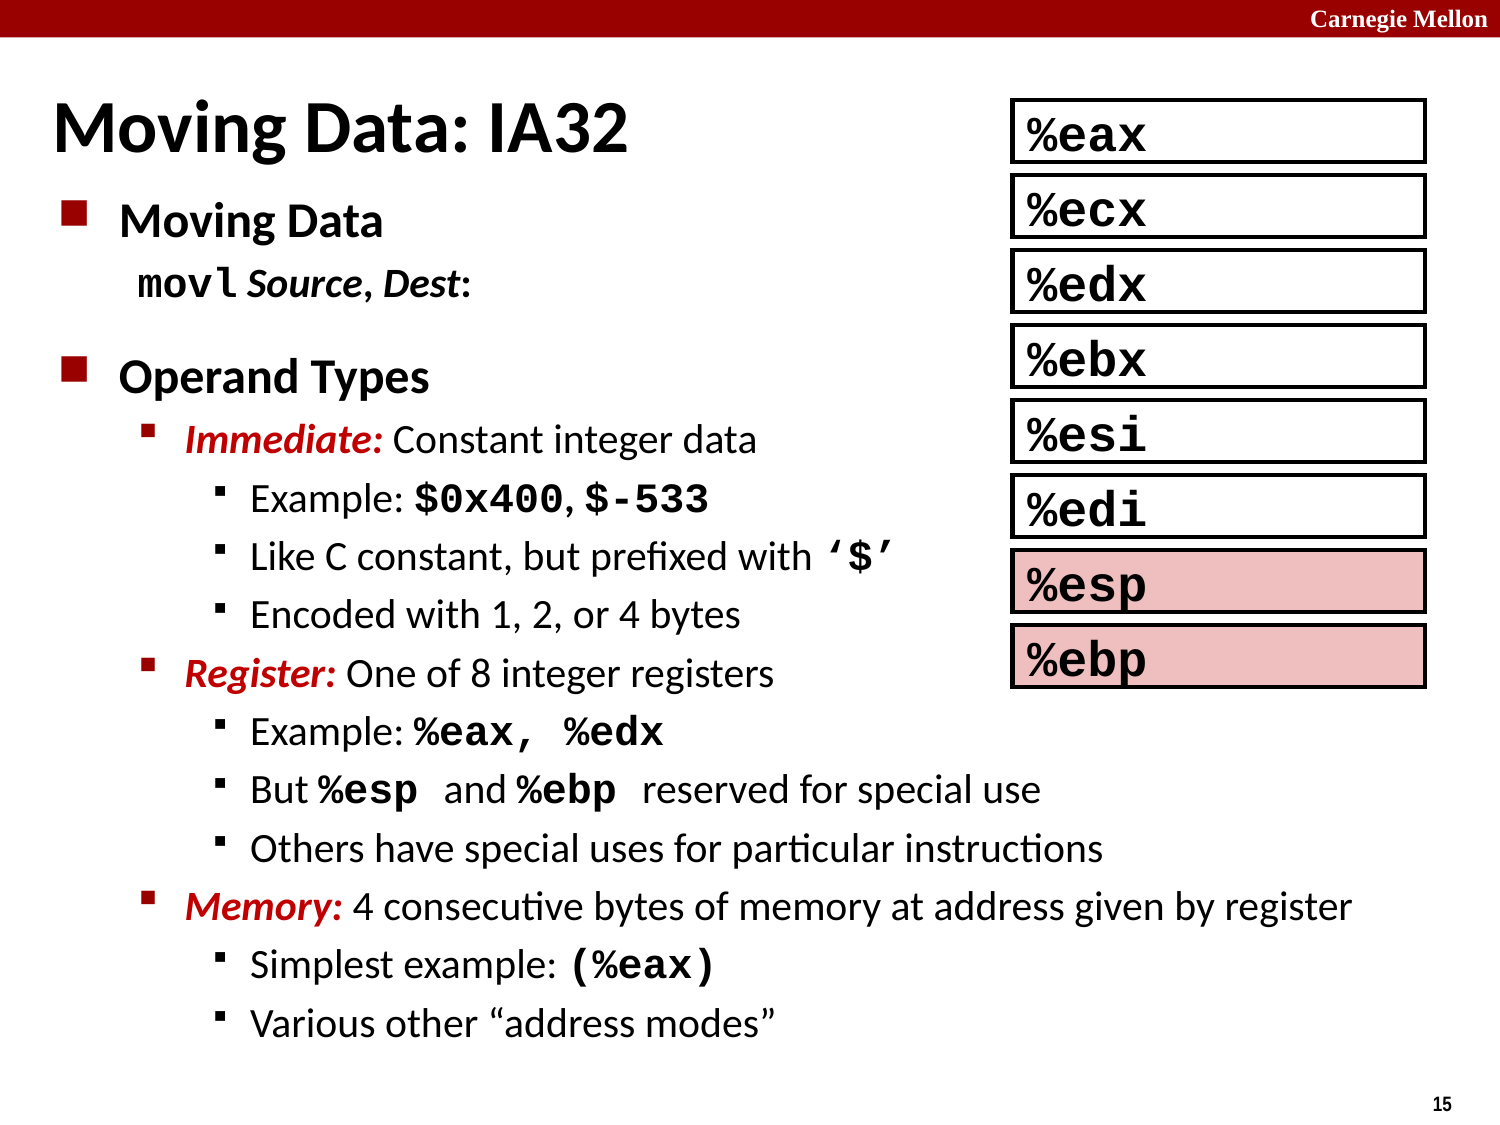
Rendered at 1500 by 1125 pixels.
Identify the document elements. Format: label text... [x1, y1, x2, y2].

title Moving Data: IA32 [37, 74, 947, 170]
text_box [1012, 99, 1426, 688]
list Moving Data movl Source, Dest: Operand Types Immediate: Constant integer data Example: $0x400, $-533 Like C constant, but prefixed with ‘$’ Encoded with 1, 2, or 4 bytes Register: One of 8 integer registers Example: %eax, %edx But %esp and %ebp reserved for special use Others have special uses for particular instructions Memory: 4 consecutive bytes of memory at address given by register Simplest example: (%eax) Various other “address modes” [47, 180, 1426, 1038]
